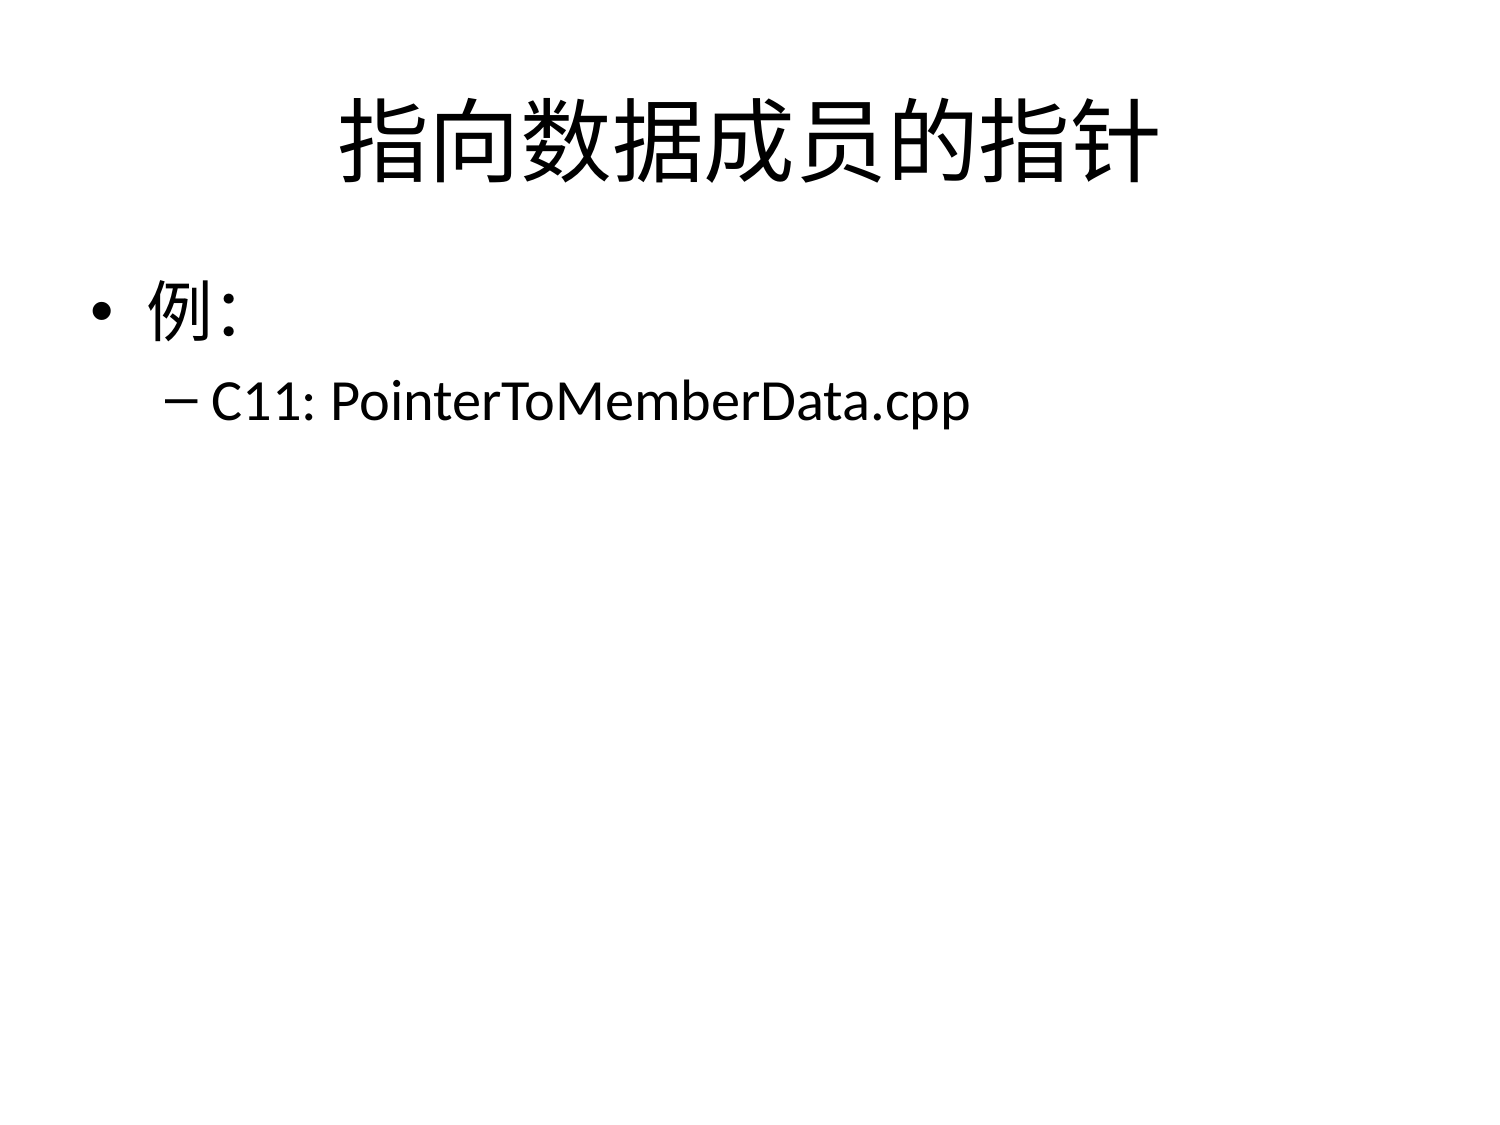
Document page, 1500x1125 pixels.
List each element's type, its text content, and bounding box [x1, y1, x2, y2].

list 例： C11: PointerToMemberData.cpp [75, 262, 1425, 1005]
title 指向数据成员的指针 [75, 45, 1425, 233]
